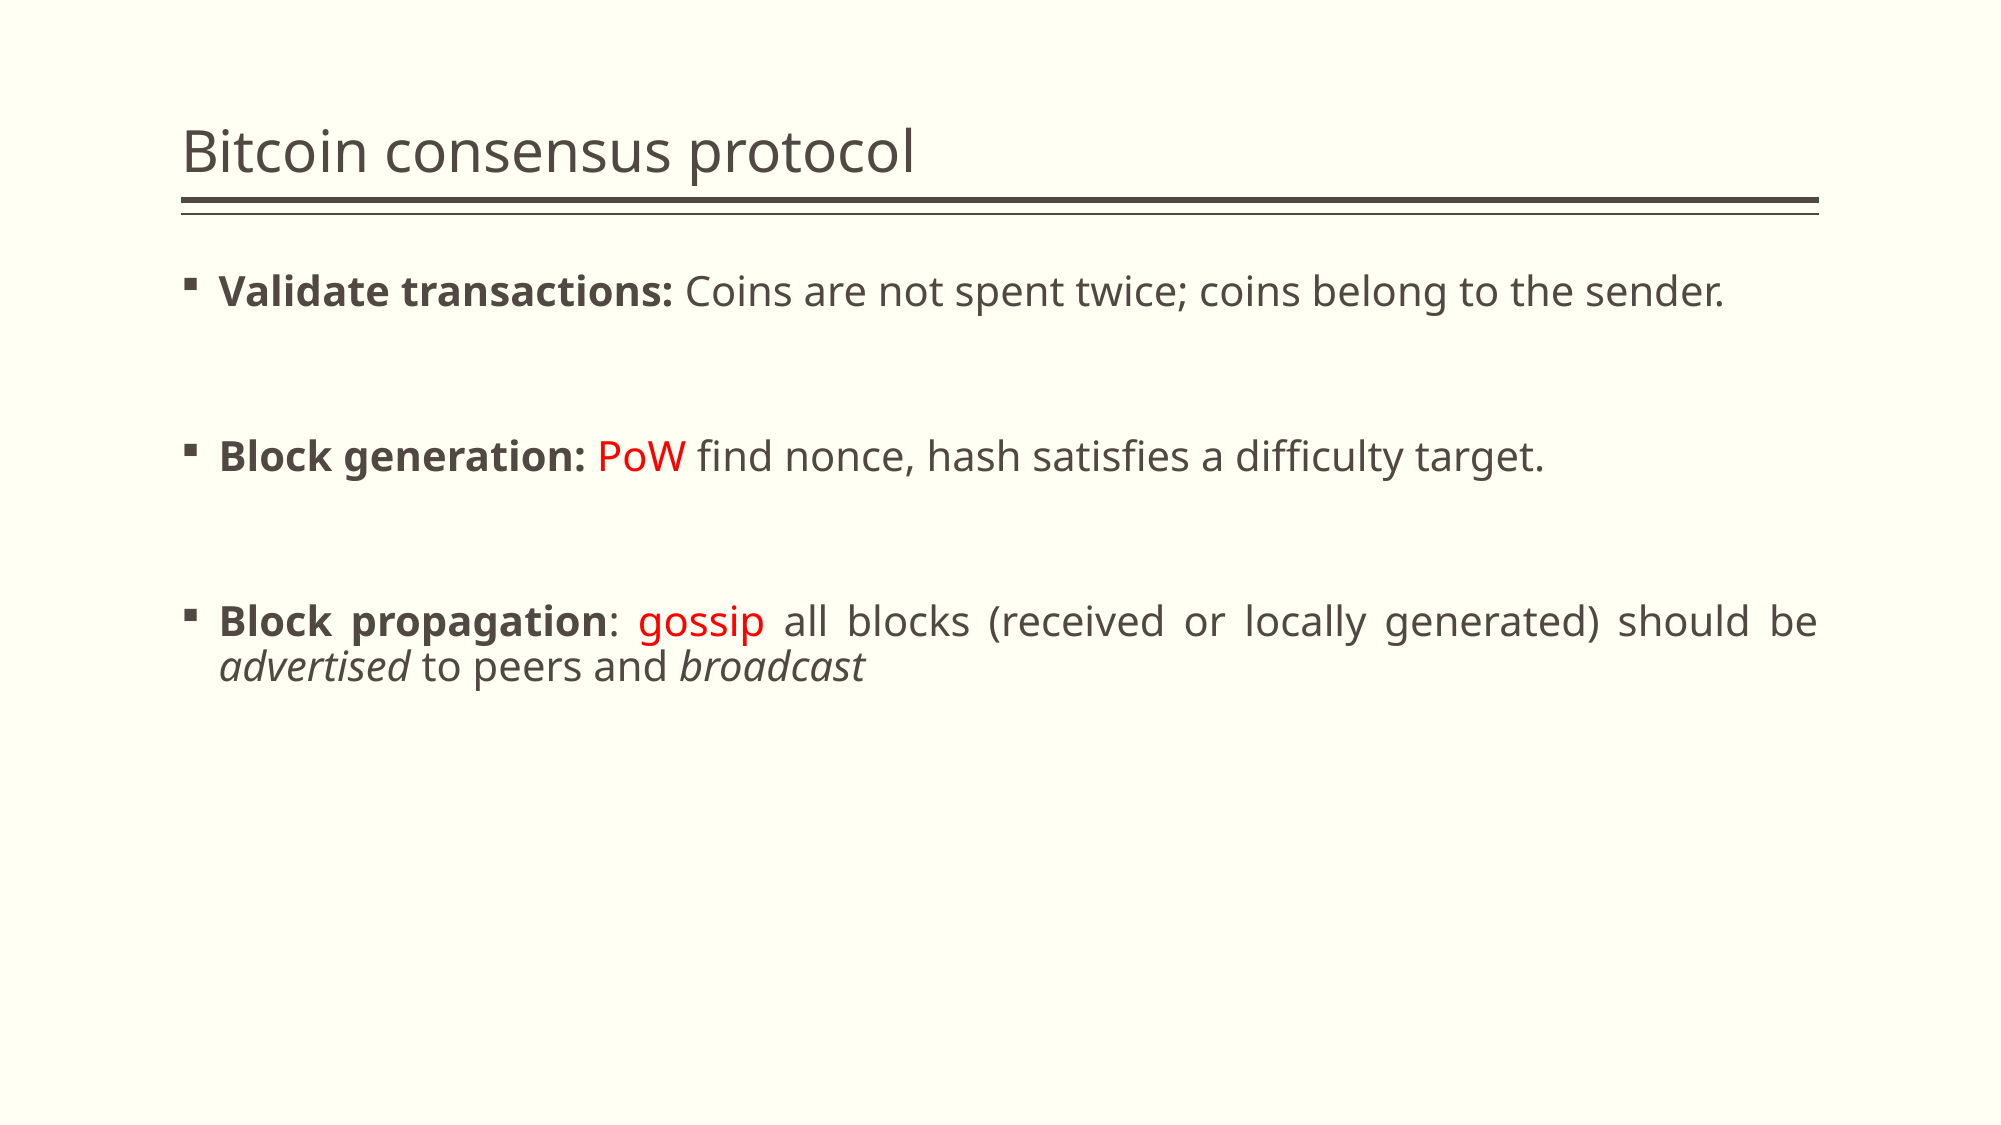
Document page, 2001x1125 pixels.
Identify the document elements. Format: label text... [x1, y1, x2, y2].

list Validate transactions: Coins are not spent twice; coins belong to the sender. Block generation: PoW find nonce, hash satisfies a difficulty target. Block propagation: gossip all blocks (received or locally generated) should be advertised to peers and broadcast [181, 262, 1819, 1013]
title Bitcoin consensus protocol [181, 12, 1819, 193]
